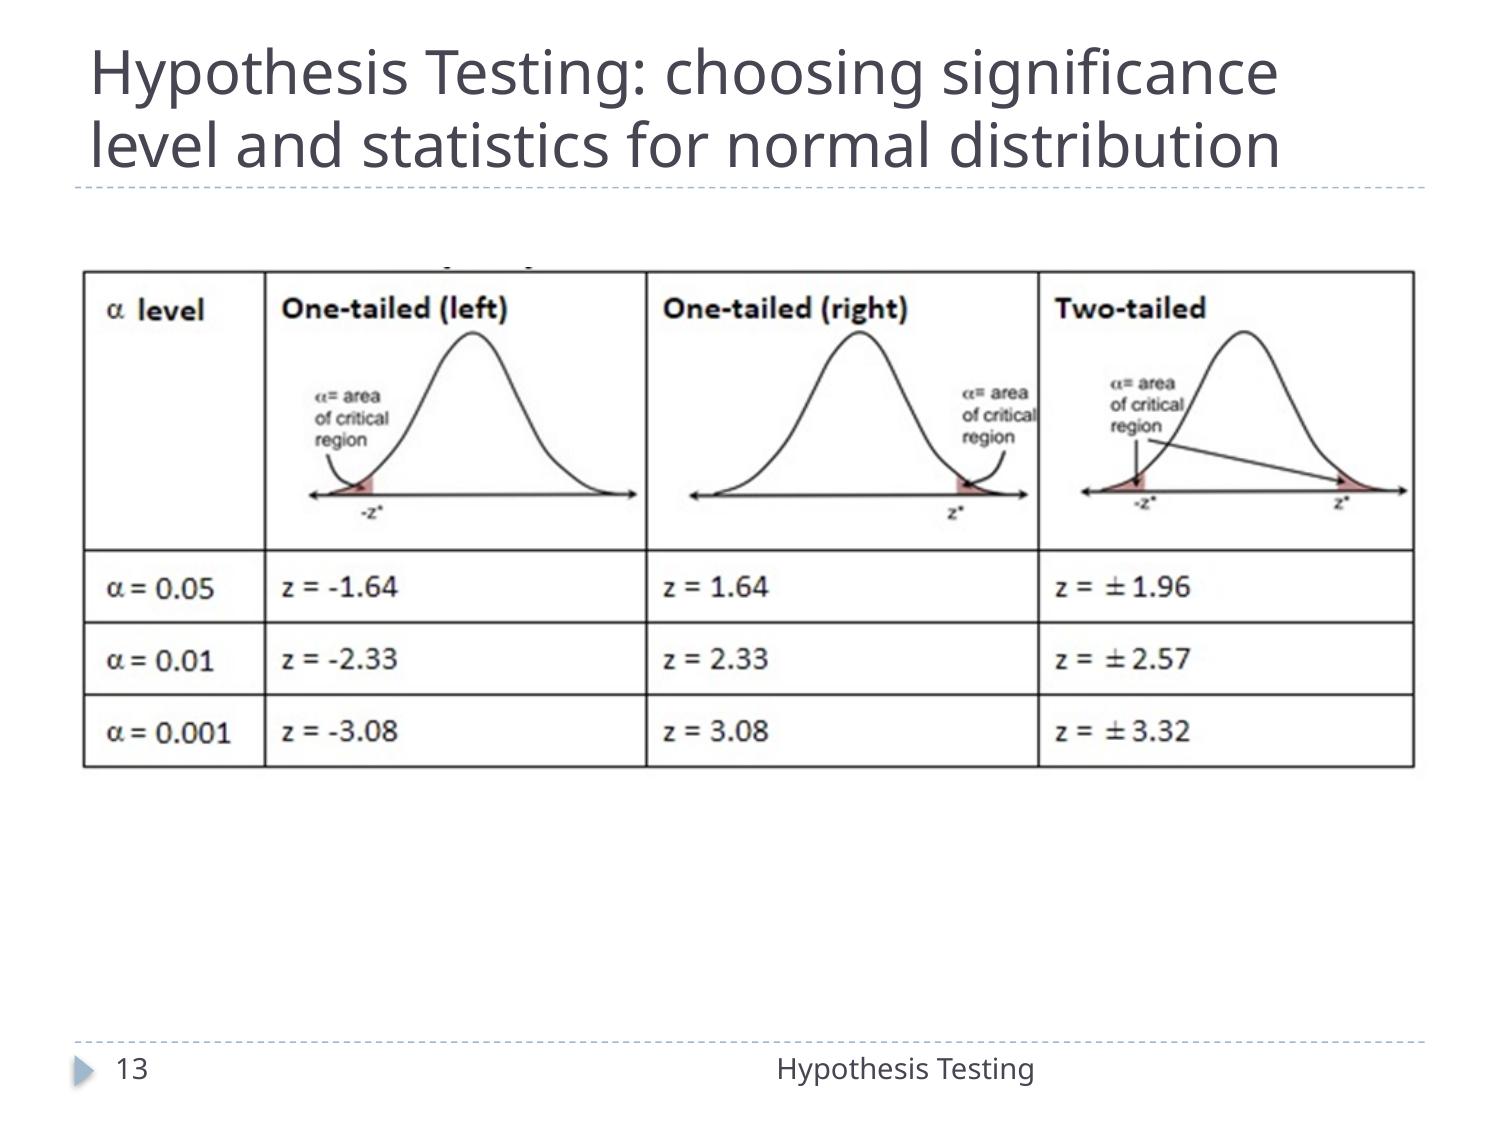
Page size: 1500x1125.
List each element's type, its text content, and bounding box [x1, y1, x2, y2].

title Hypothesis Testing: choosing significance level and statistics for normal distribution [75, 24, 1425, 188]
footer Hypothesis Testing [475, 1042, 1051, 1103]
slide_number 13 [100, 1042, 426, 1103]
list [64, 266, 1481, 799]
